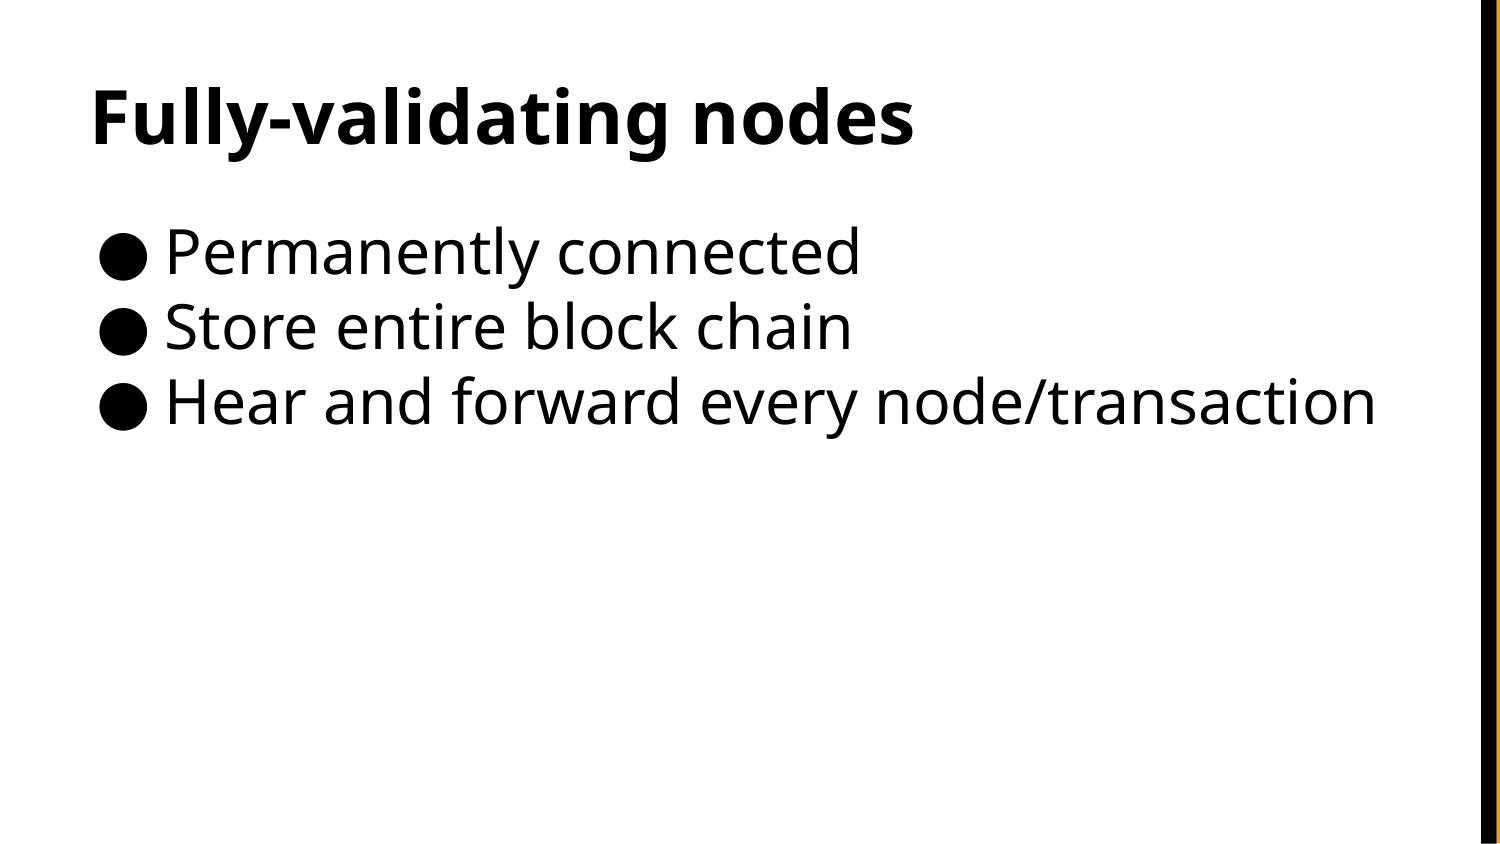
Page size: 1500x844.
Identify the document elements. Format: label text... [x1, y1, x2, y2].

text_box Permanently connected Store entire block chain Hear and forward every node/transaction [75, 196, 1445, 541]
text_box Fully-validating nodes [75, 33, 1425, 175]
